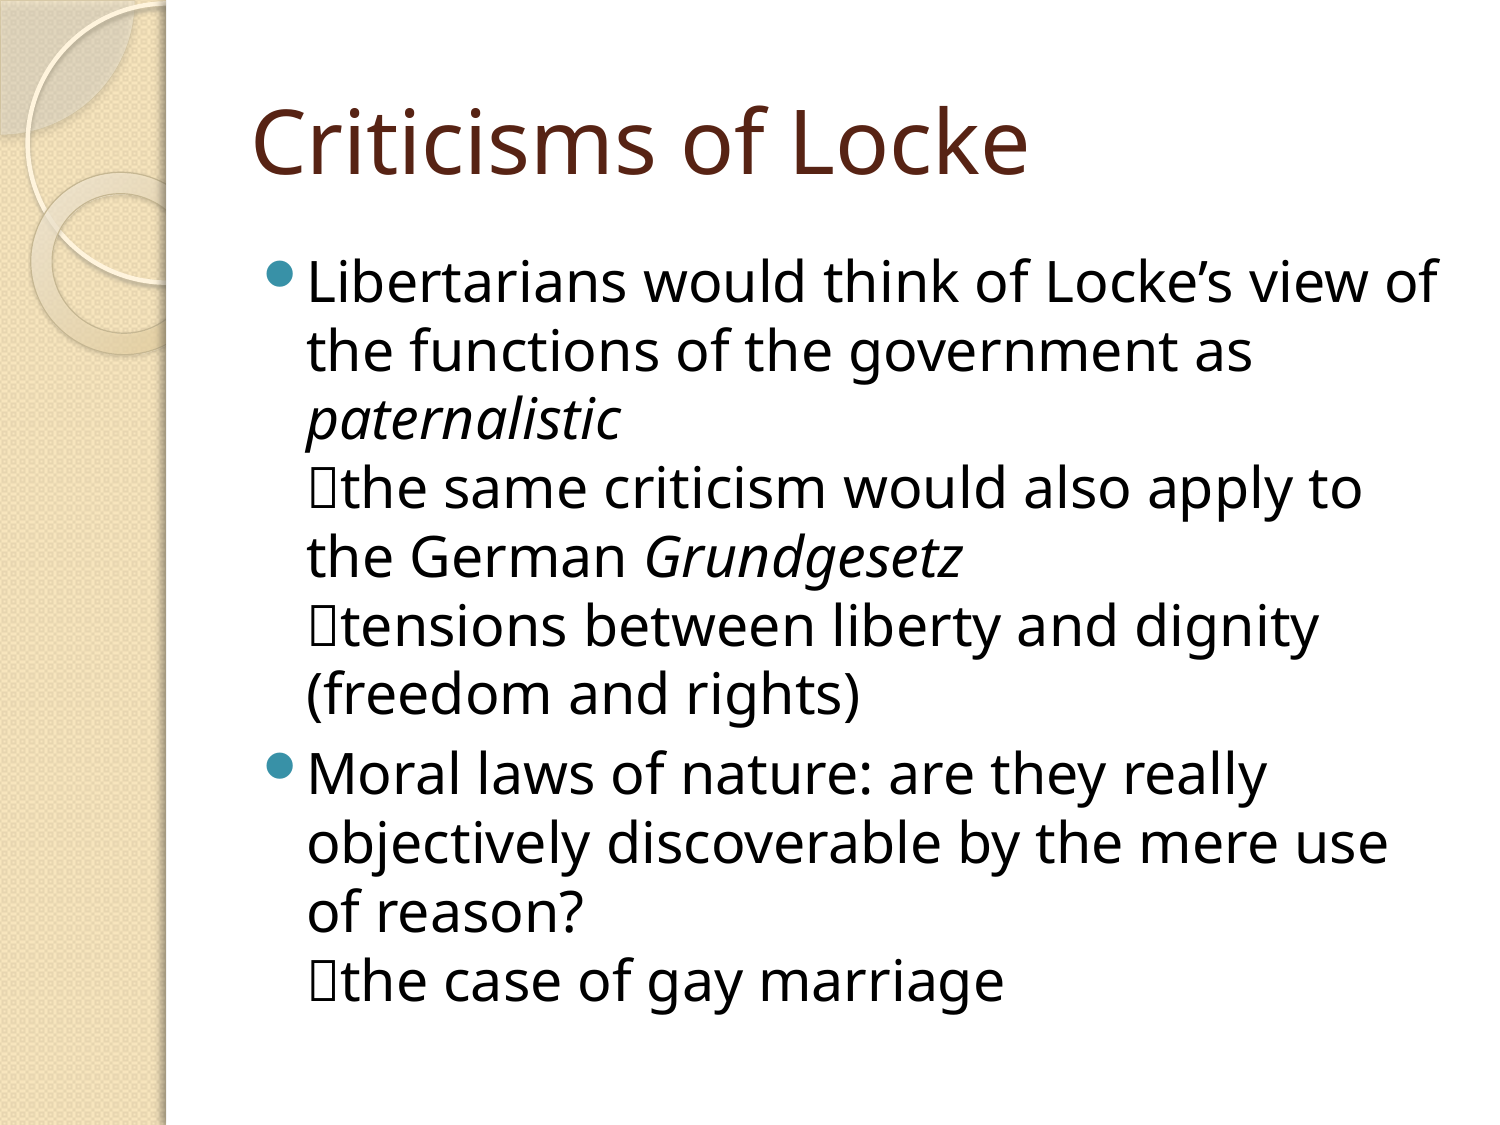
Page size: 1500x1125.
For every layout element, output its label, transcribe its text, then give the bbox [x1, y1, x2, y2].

title Criticisms of Locke [235, 45, 1466, 233]
list Libertarians would think of Locke’s view of the functions of the government as paternalistic the same criticism would also apply to the German Grundgesetz tensions between liberty and dignity (freedom and rights) Moral laws of nature: are they really objectively discoverable by the mere use of reason? the case of gay marriage [235, 237, 1466, 1025]
